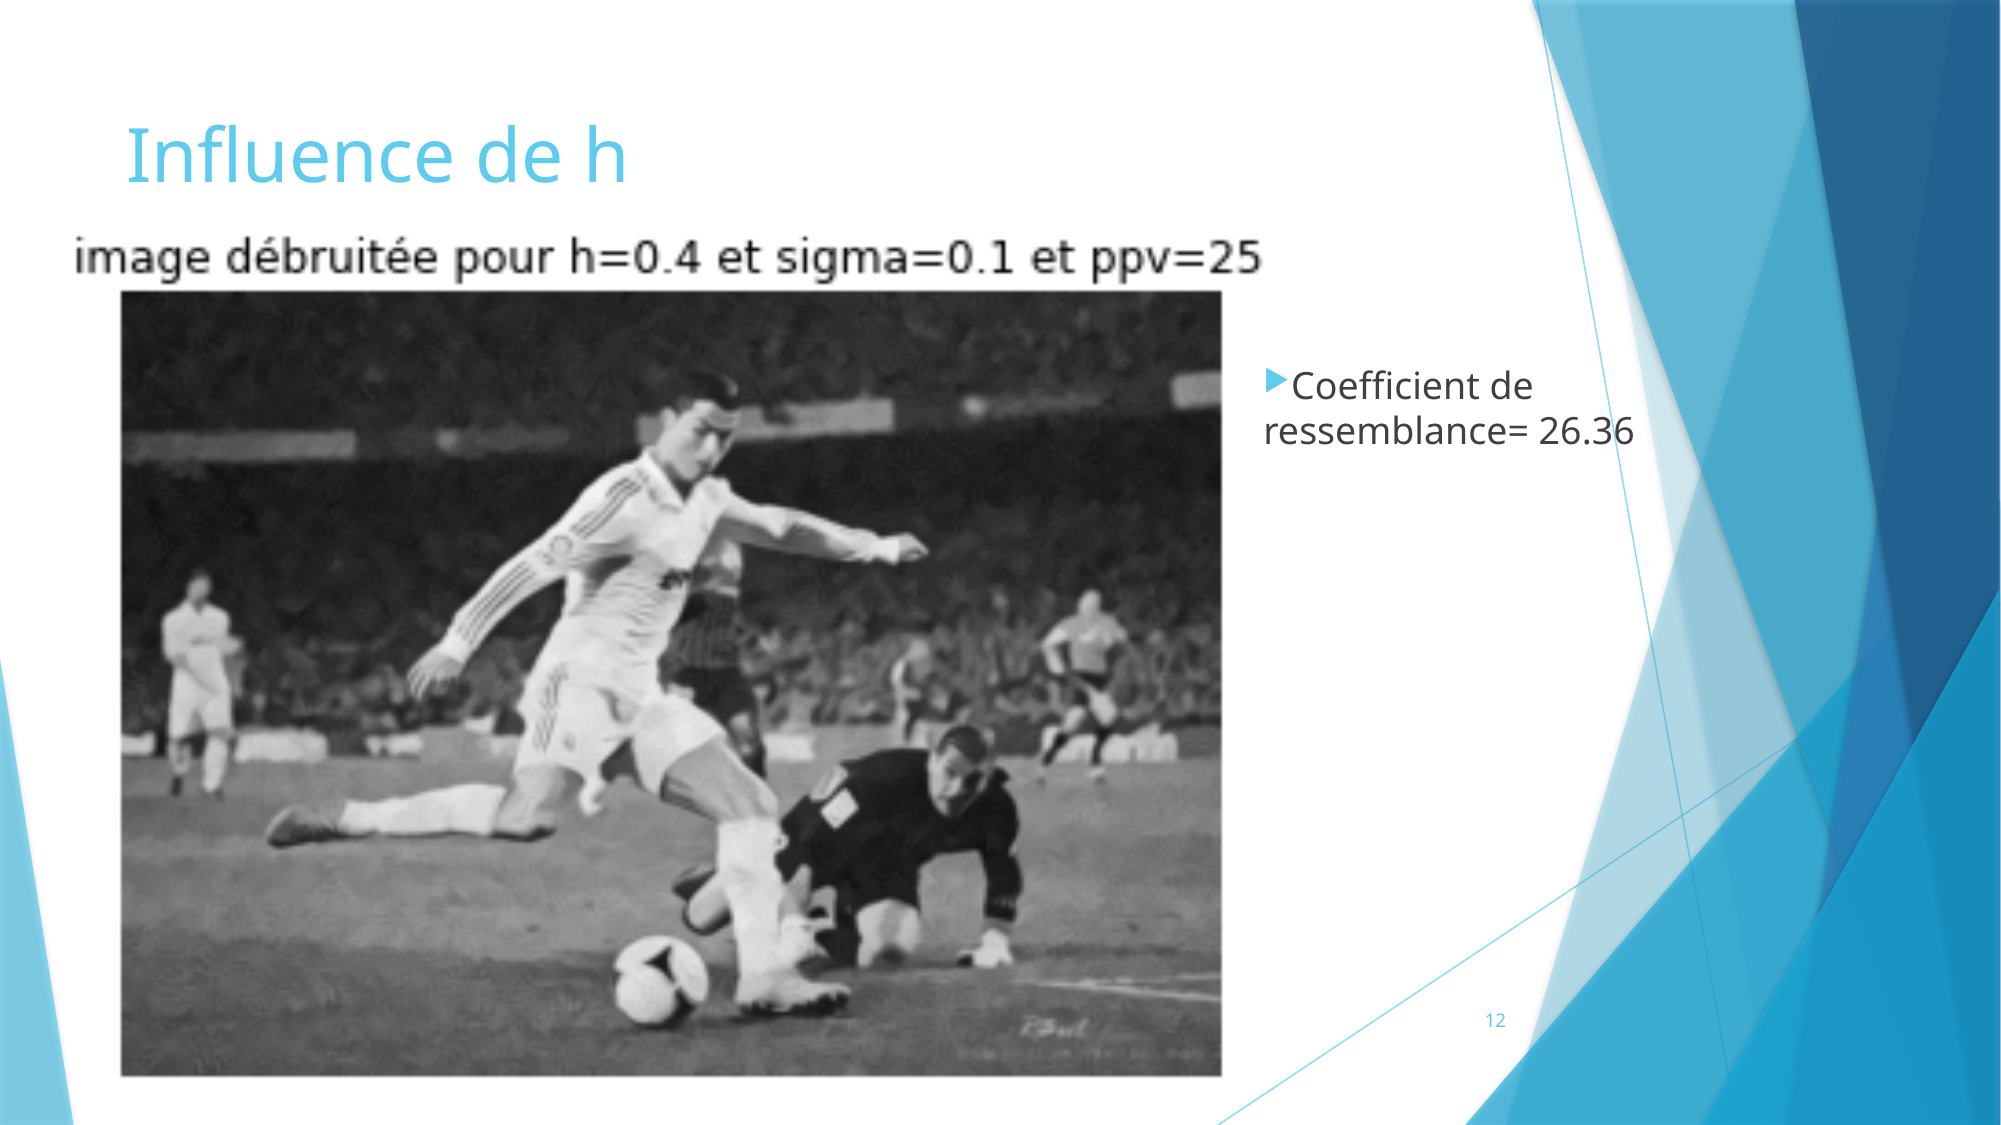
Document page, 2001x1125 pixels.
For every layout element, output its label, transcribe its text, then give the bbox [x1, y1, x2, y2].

text_box Coefficient de ressemblance= 26.36 [1271, 354, 1730, 991]
slide_number 12 [1409, 991, 1522, 1051]
title Influence de h [111, 99, 1522, 317]
picture [69, 221, 1267, 1094]
